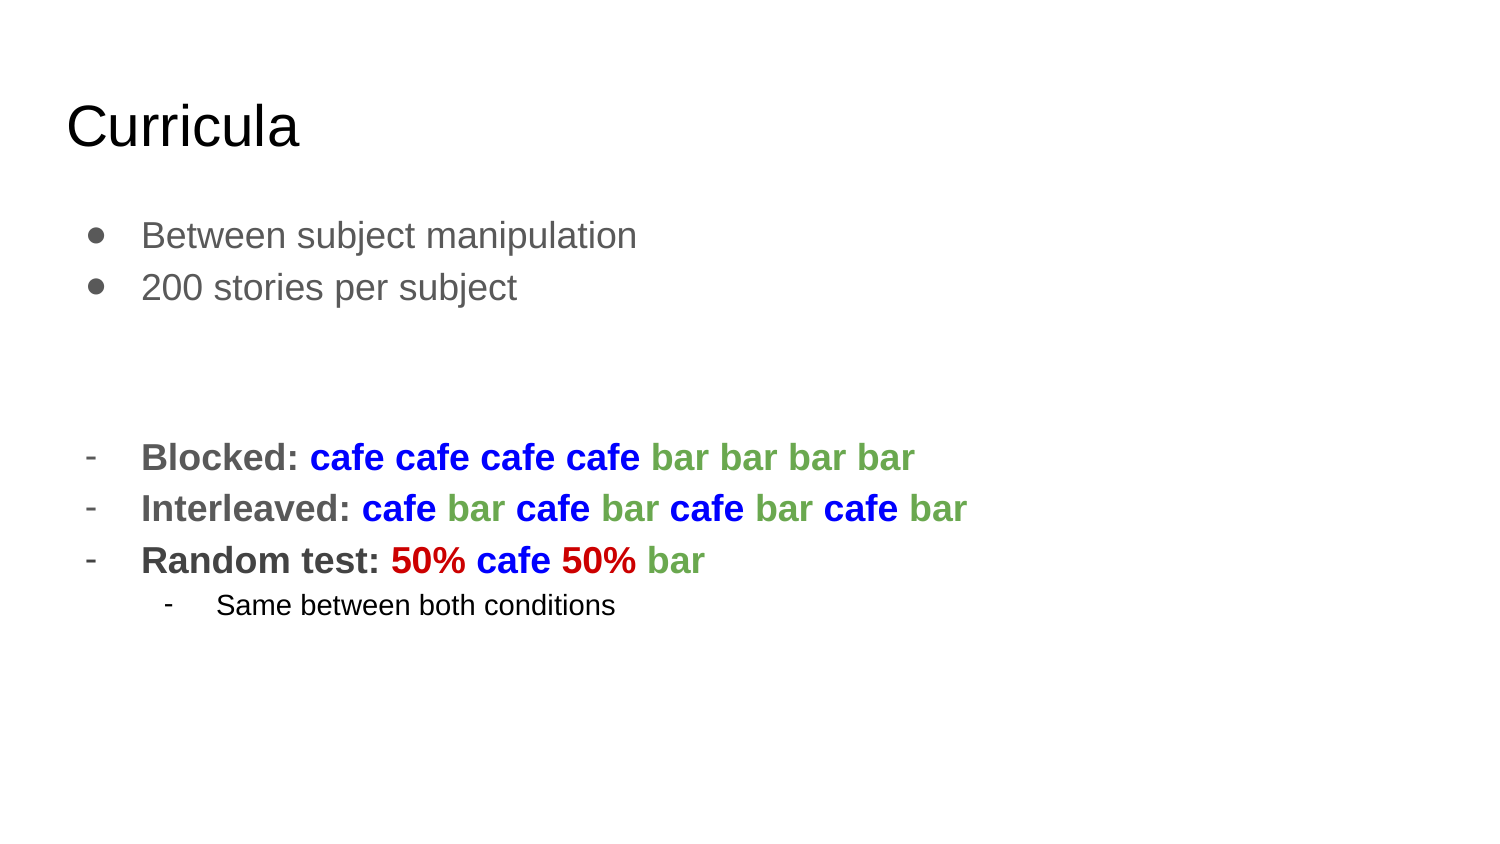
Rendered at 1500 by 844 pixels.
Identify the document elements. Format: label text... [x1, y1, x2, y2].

title Curricula [51, 72, 1449, 167]
list Between subject manipulation 200 stories per subject Blocked: cafe cafe cafe cafe bar bar bar bar Interleaved: cafe bar cafe bar cafe bar cafe bar Random test: 50% cafe 50% bar Same between both conditions [51, 189, 1449, 750]
